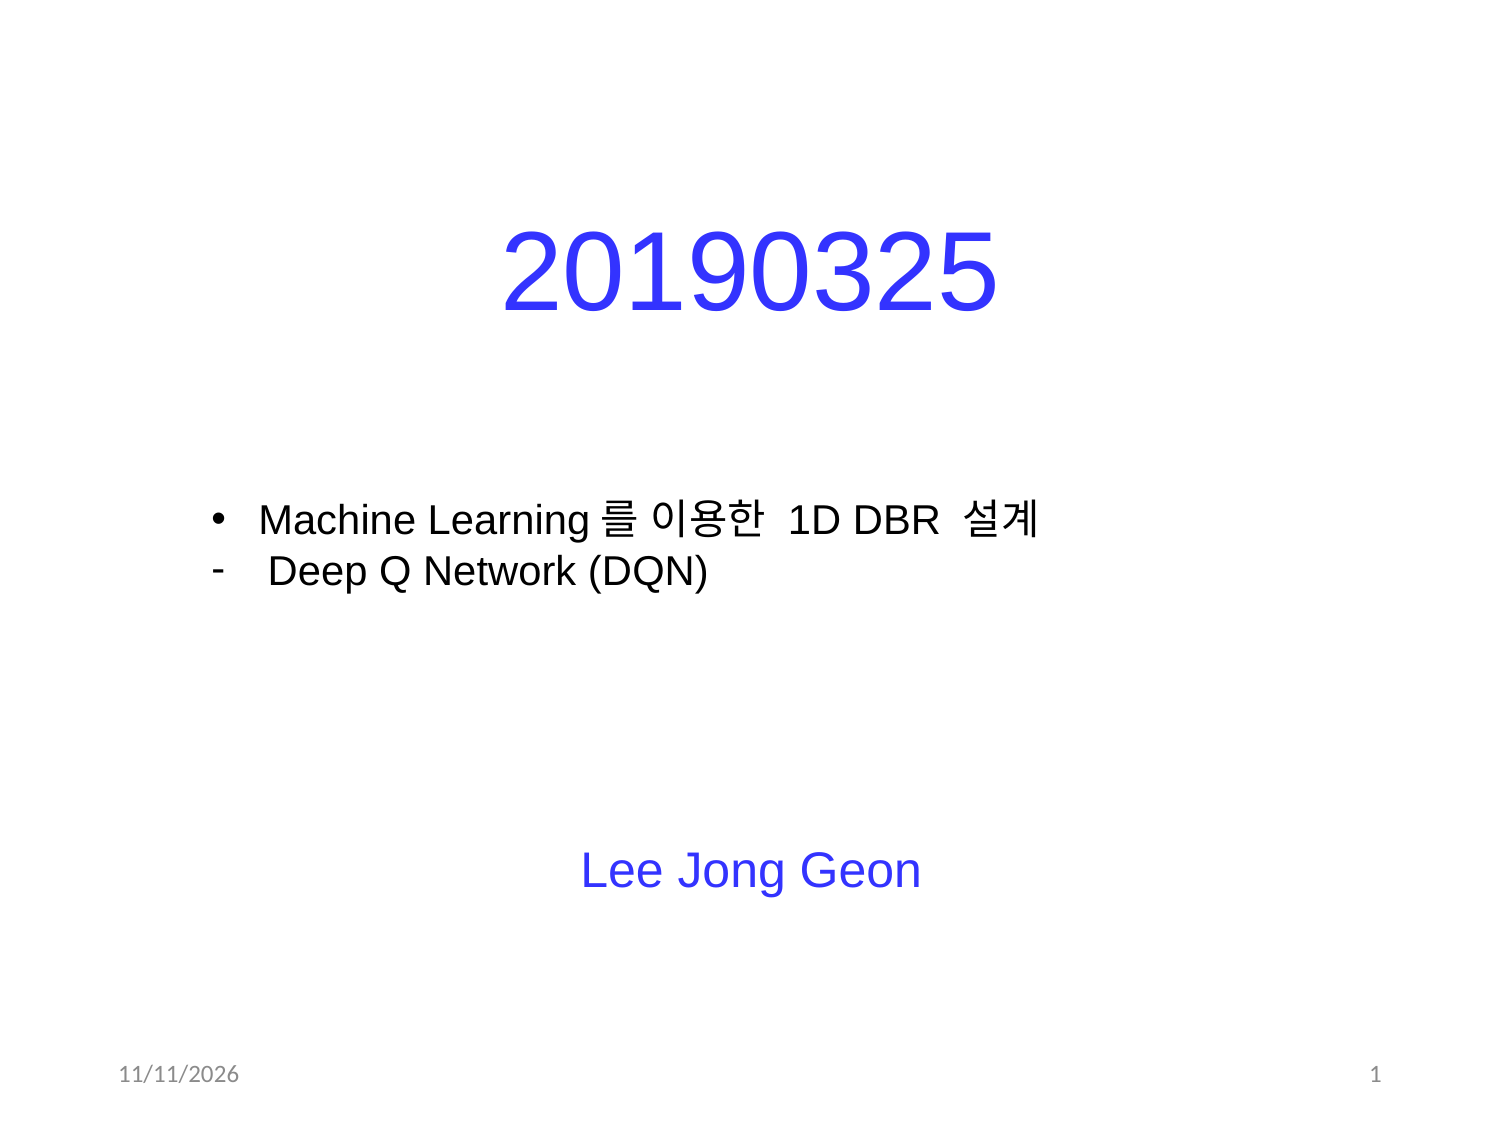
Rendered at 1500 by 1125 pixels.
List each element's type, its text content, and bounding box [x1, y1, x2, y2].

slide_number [103, 1042, 441, 1103]
text_box 20190325 [485, 190, 1015, 341]
text_box Lee Jong Geon [565, 829, 938, 905]
text_box Machine Learning를 이용한 1D DBR 설계 Deep Q Network (DQN) [196, 485, 1304, 601]
slide_number 1 [1059, 1042, 1397, 1103]
